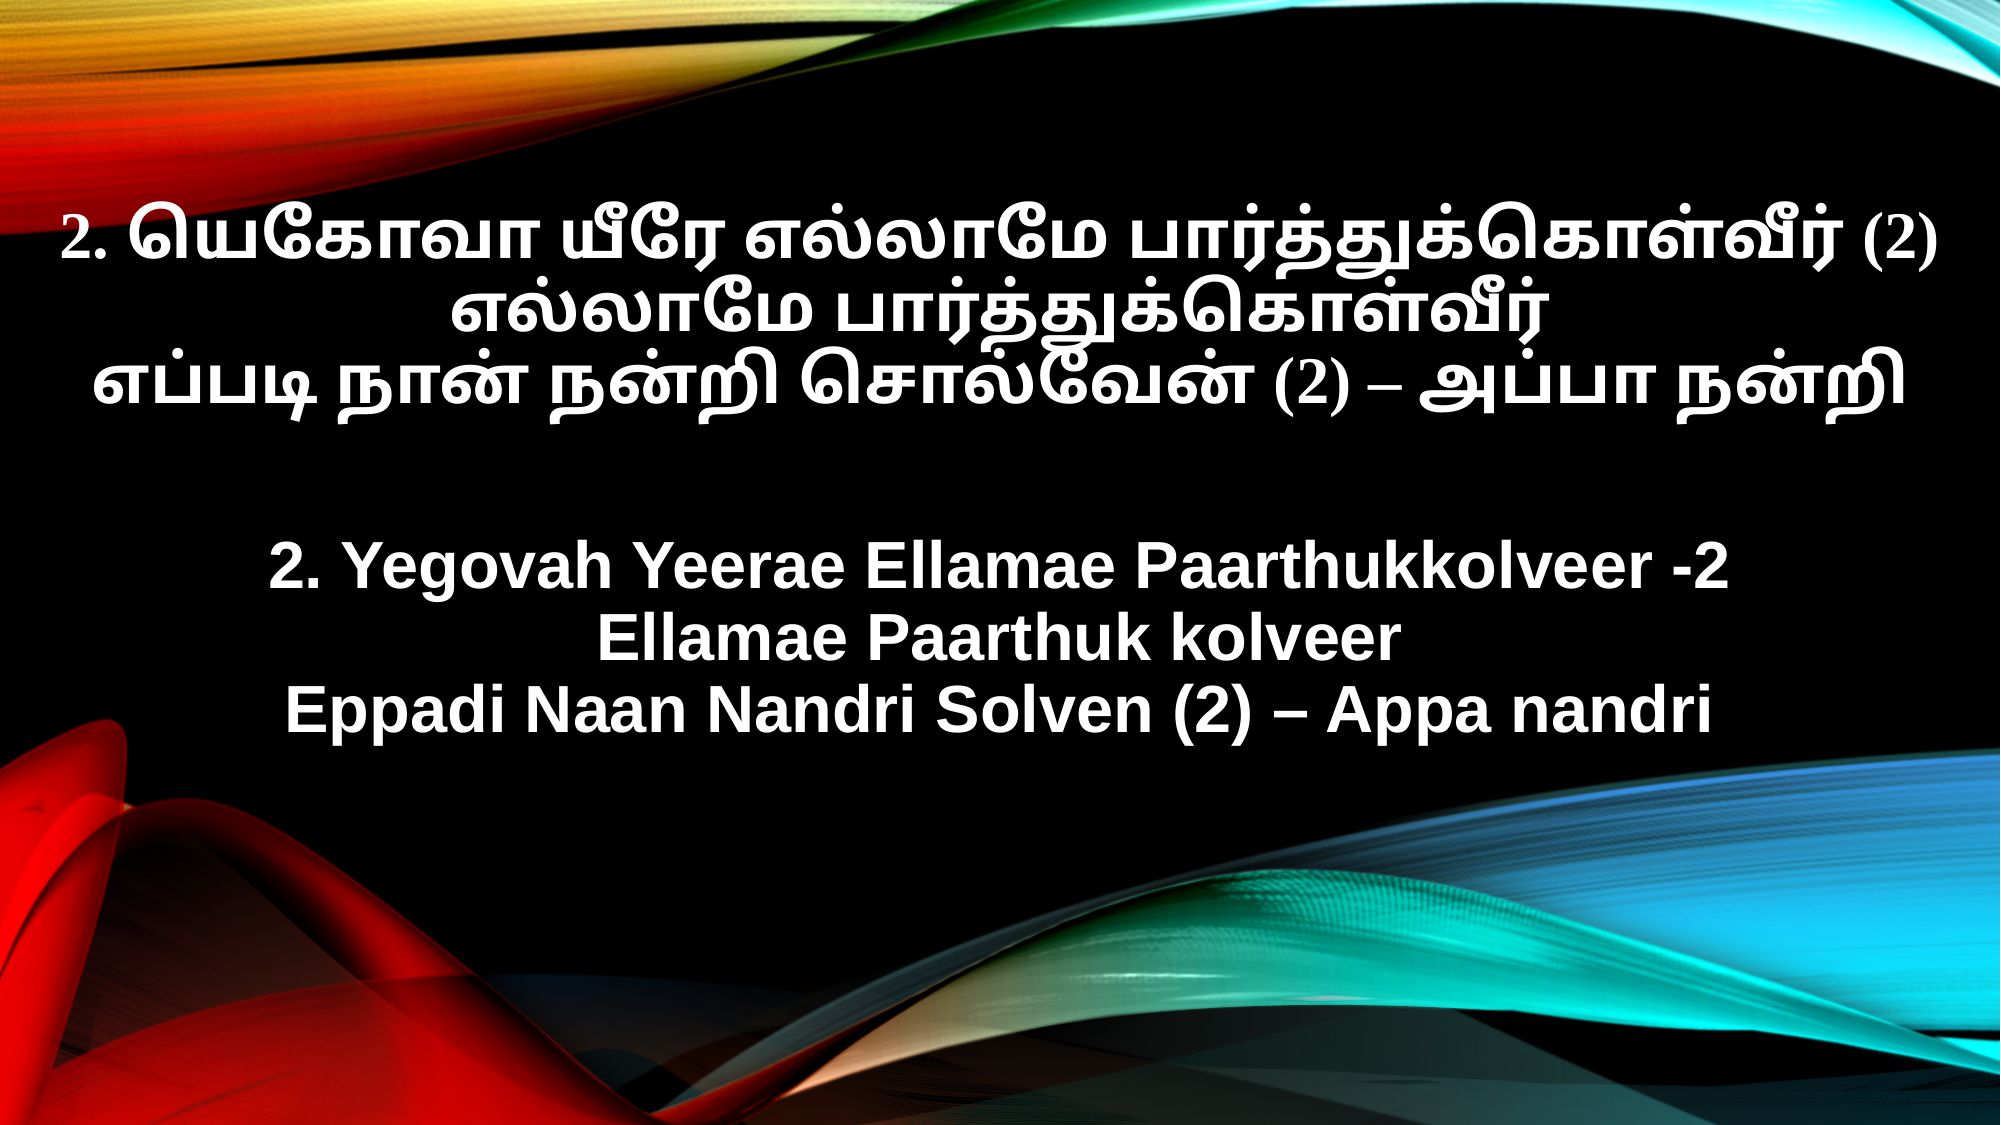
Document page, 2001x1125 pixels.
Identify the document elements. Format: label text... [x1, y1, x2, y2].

subtitle 2. யெகோவா யீரே எல்லாமே பார்த்துக்கொள்வீர் (2) எல்லாமே பார்த்துக்கொள்வீர் எப்படி நான் நன்றி சொல்வேன் (2) – அப்பா நன்றி 2. Yegovah Yeerae Ellamae Paarthukkolveer -2 Ellamae Paarthuk kolveer Eppadi Naan Nandri Solven (2) – Appa nandri [0, 0, 2000, 1125]
